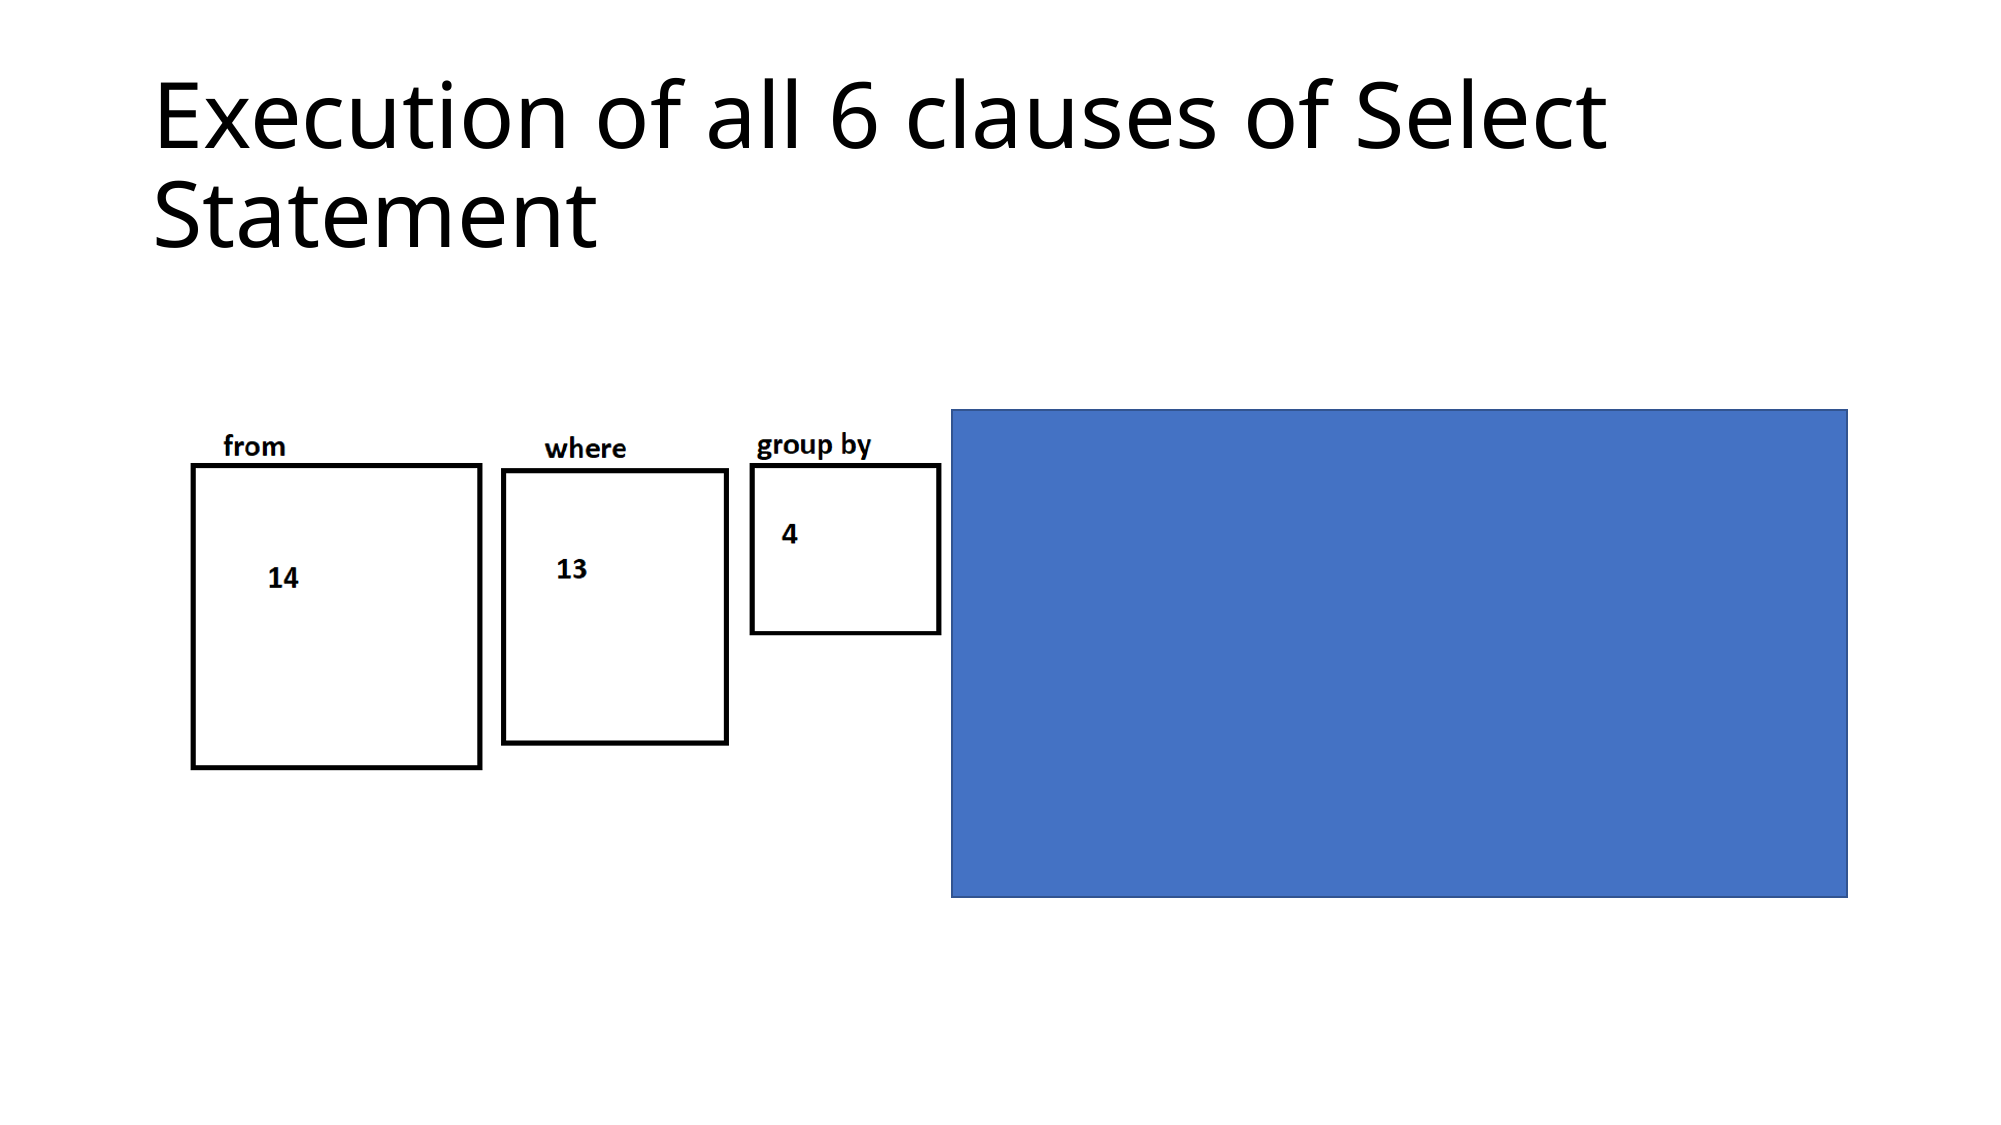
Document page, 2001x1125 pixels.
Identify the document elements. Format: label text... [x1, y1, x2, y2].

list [137, 406, 1863, 907]
title Execution of all 6 clauses of Select Statement [137, 59, 1863, 278]
